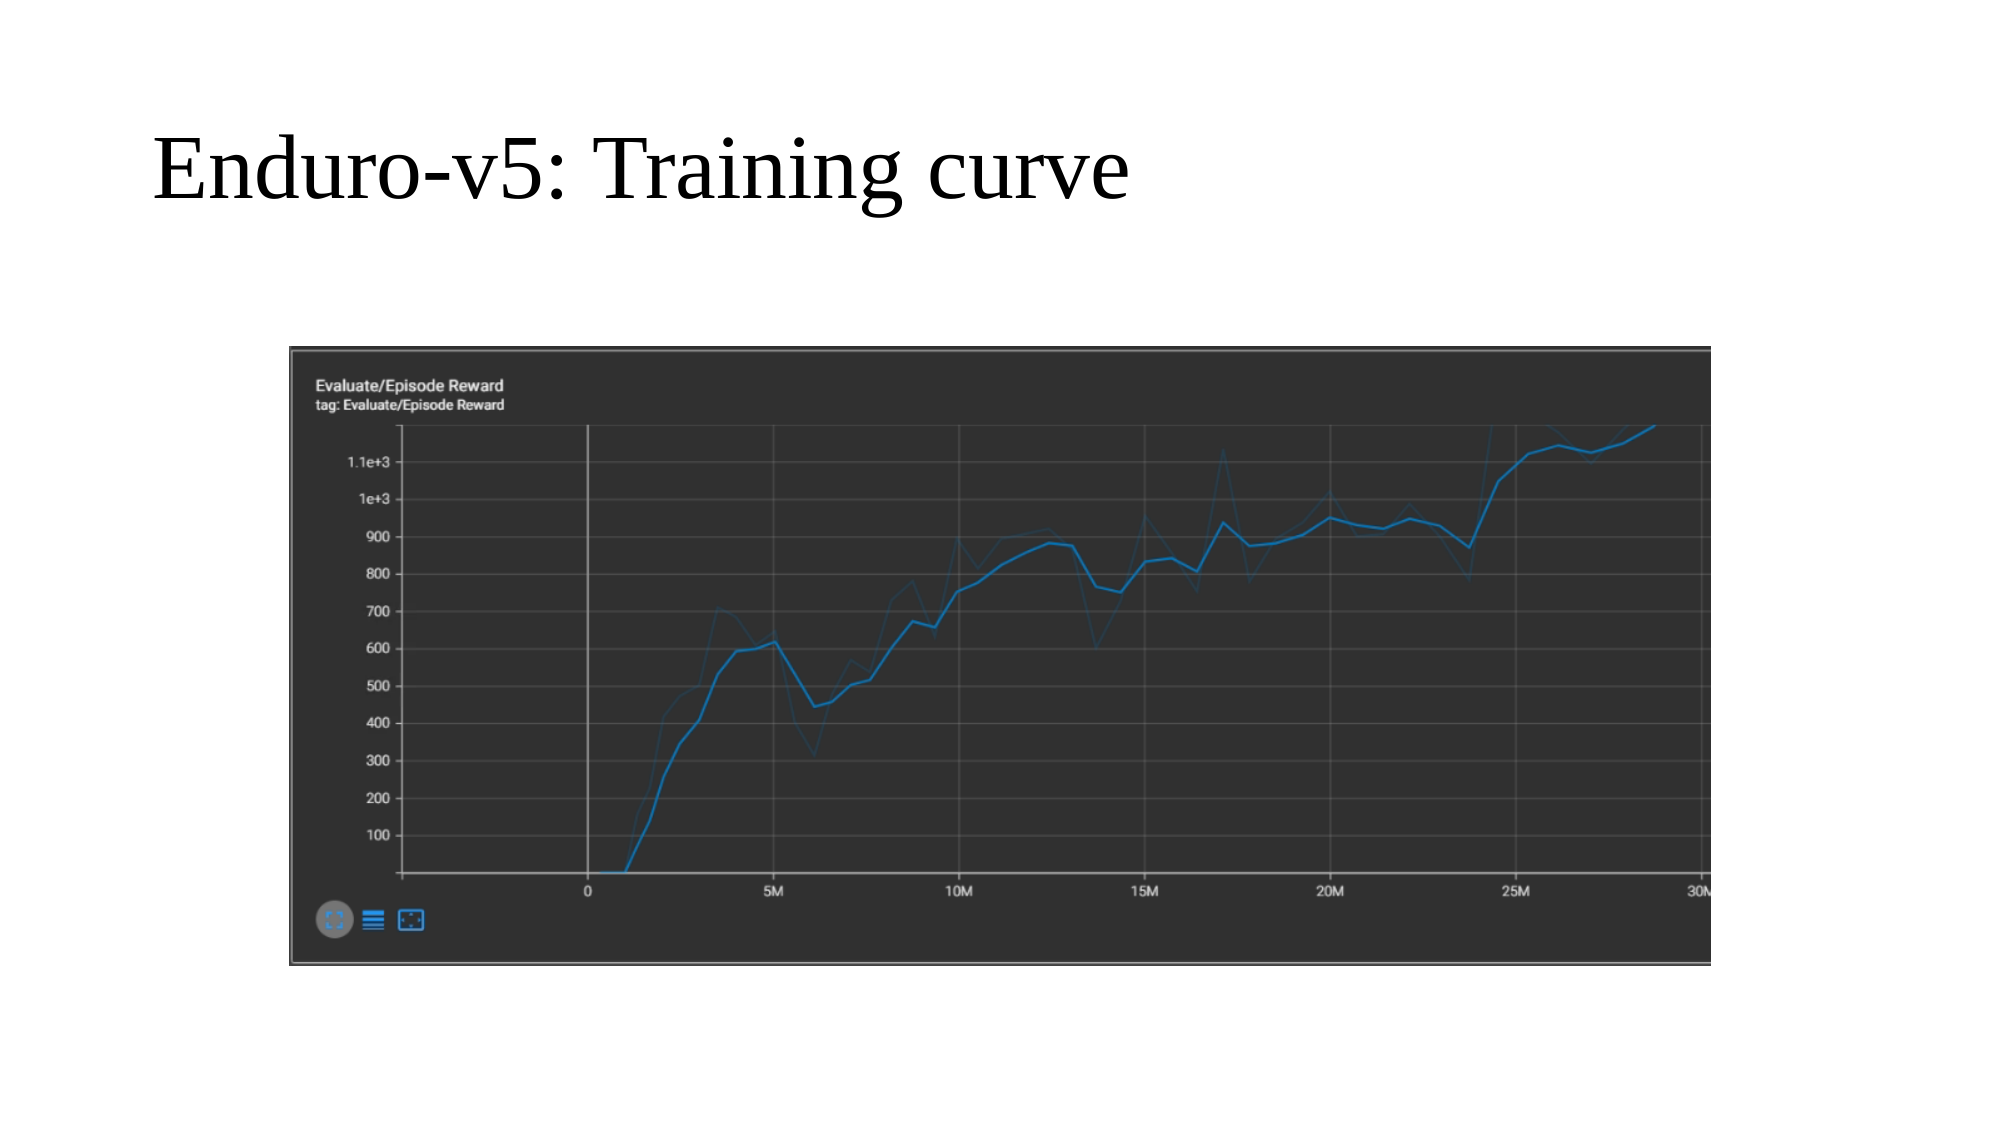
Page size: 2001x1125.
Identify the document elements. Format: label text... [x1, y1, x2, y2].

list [289, 346, 1711, 966]
title Enduro-v5: Training curve [137, 59, 1863, 278]
